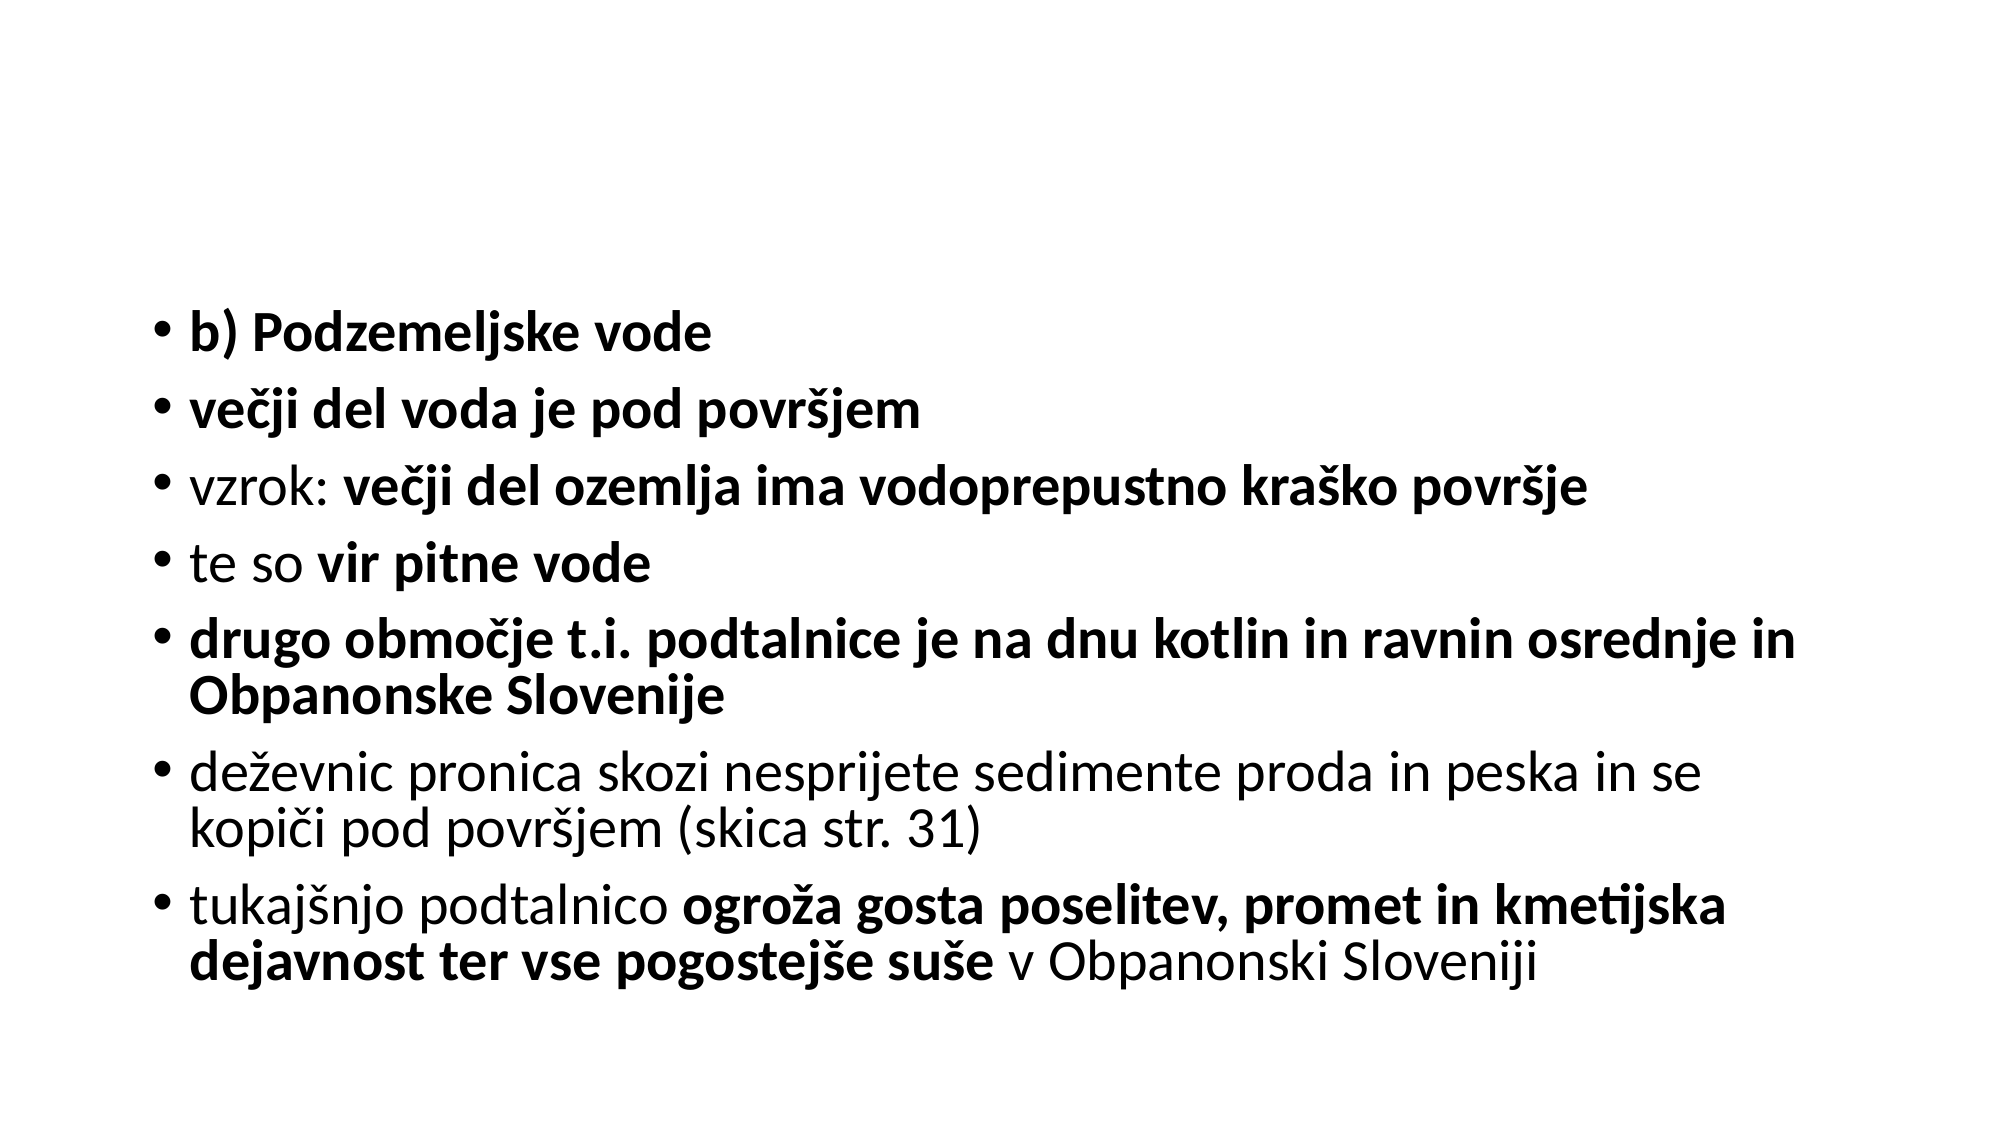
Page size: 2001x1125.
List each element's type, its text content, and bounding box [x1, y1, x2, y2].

list b) Podzemeljske vode večji del voda je pod površjem vzrok: večji del ozemlja ima vodoprepustno kraško površje te so vir pitne vode drugo območje t.i. podtalnice je na dnu kotlin in ravnin osrednje in Obpanonske Slovenije deževnic pronica skozi nesprijete sedimente proda in peska in se kopiči pod površjem (skica str. 31) tukajšnjo podtalnico ogroža gosta poselitev, promet in kmetijska dejavnost ter vse pogostejše suše v Obpanonski Sloveniji [137, 299, 1863, 1014]
